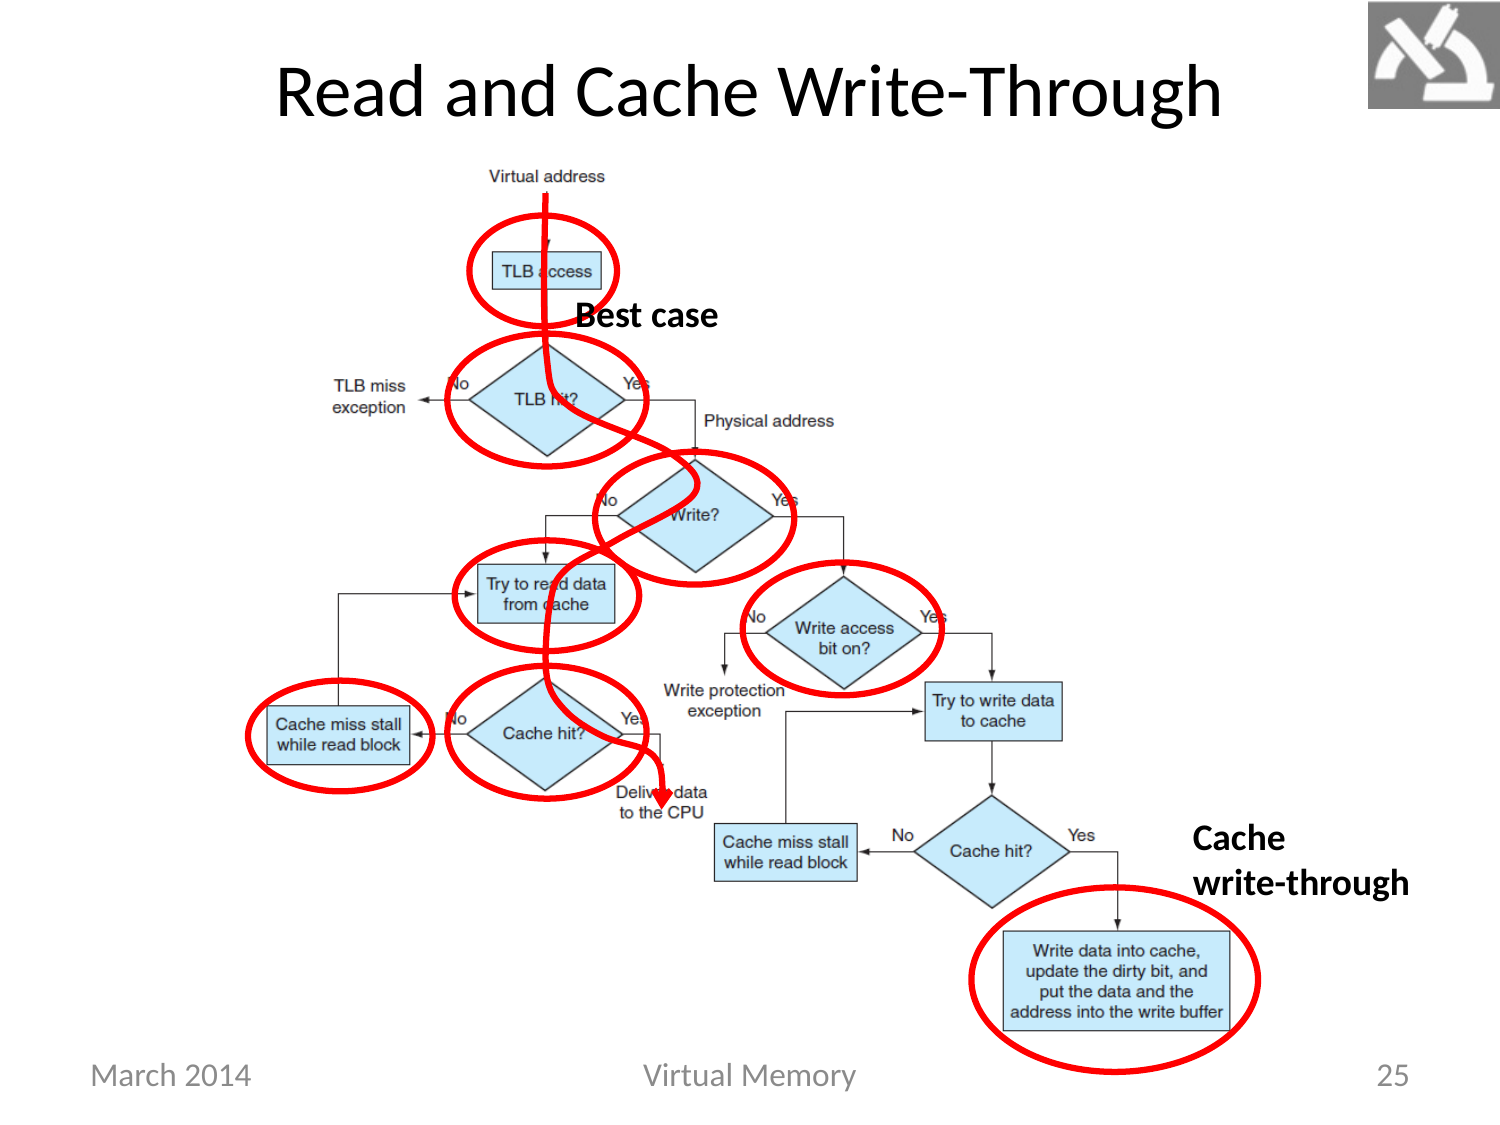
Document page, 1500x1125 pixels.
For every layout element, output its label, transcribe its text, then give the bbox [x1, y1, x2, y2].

slide_number 25 [1074, 1081, 1425, 1103]
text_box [543, 192, 743, 810]
footer Virtual Memory [512, 1045, 988, 1103]
picture [262, 163, 1235, 1038]
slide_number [75, 1042, 425, 1103]
picture [1368, 1, 1500, 109]
text_box [245, 708, 257, 764]
title Read and Cache Write-Through [75, 30, 1425, 143]
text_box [971, 805, 1442, 1073]
